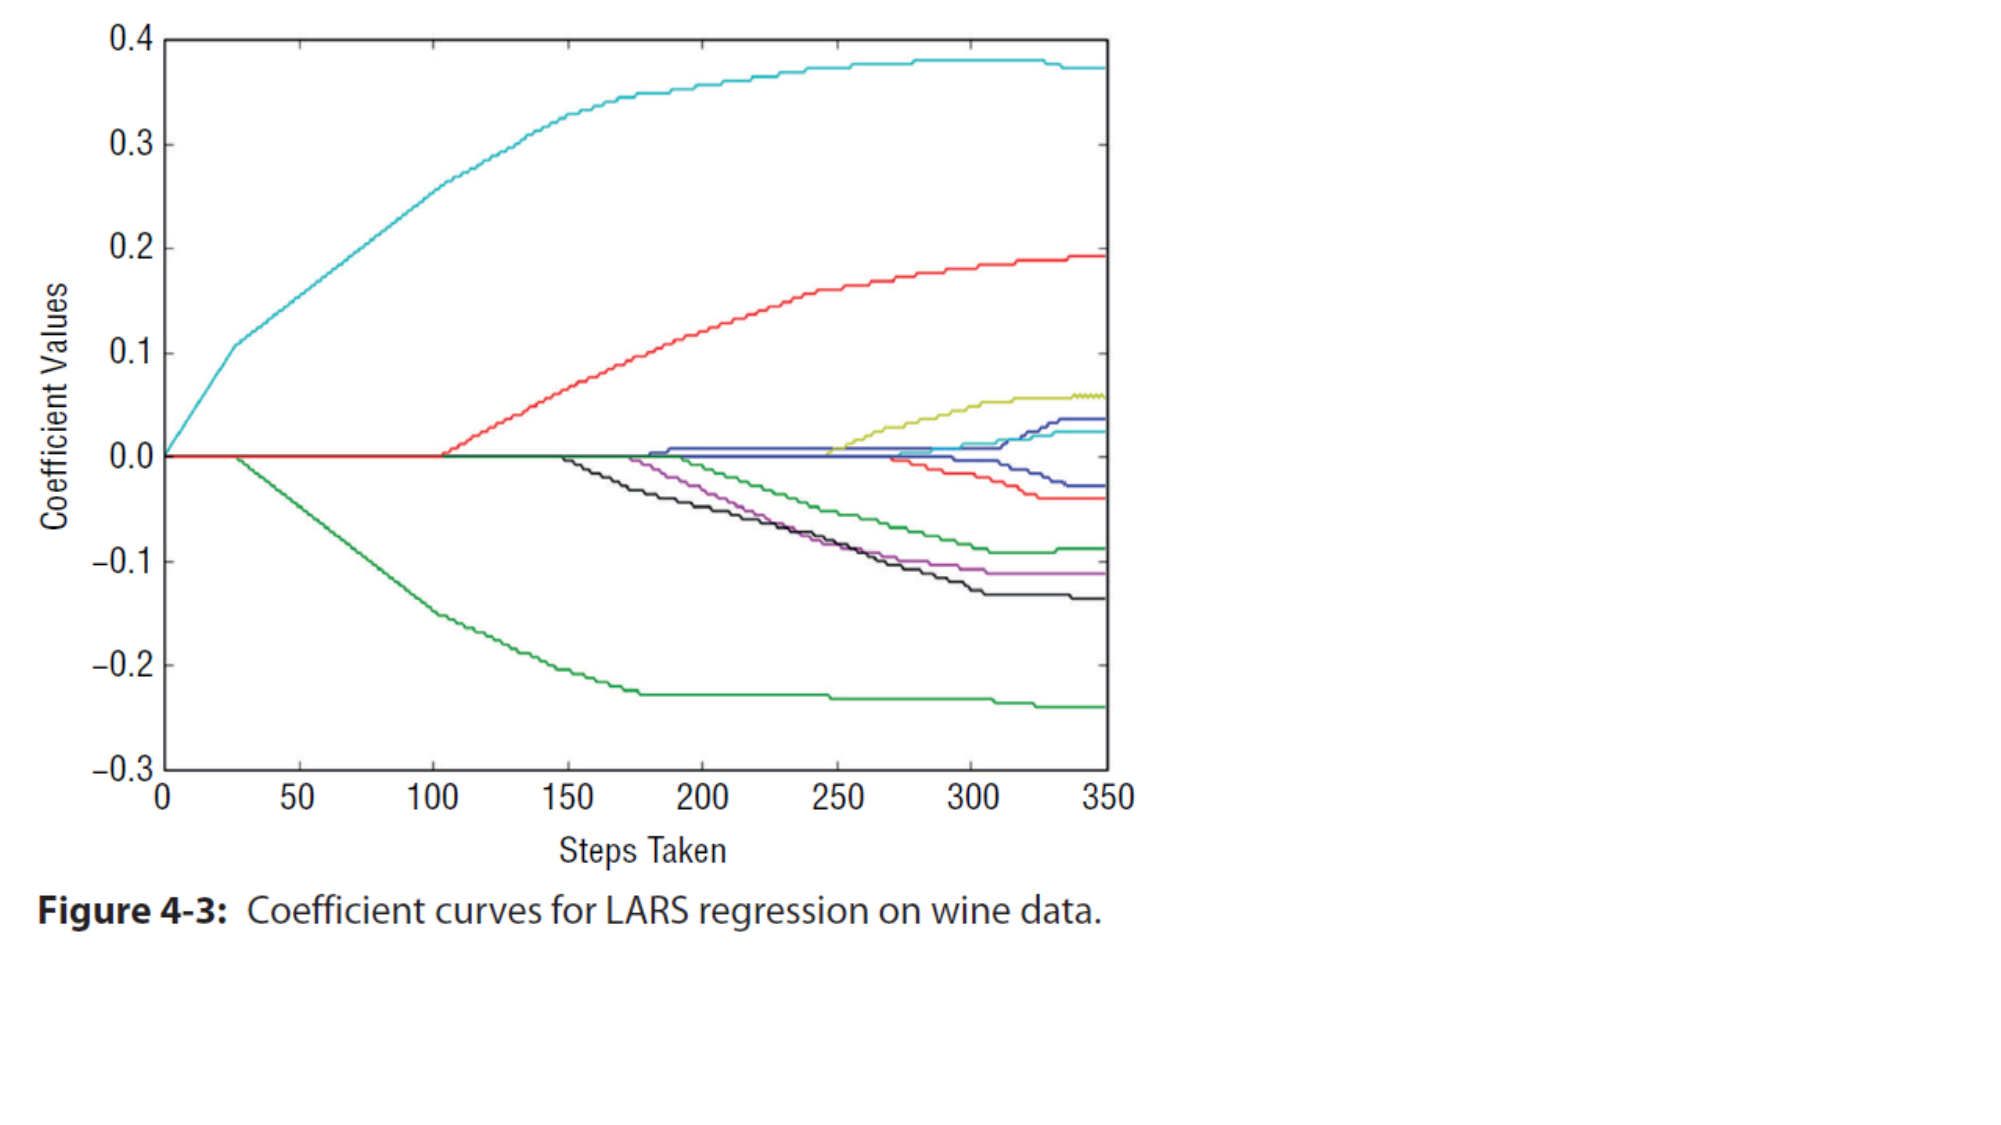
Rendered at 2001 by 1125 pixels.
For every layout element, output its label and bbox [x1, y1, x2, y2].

picture [18, 0, 1245, 960]
